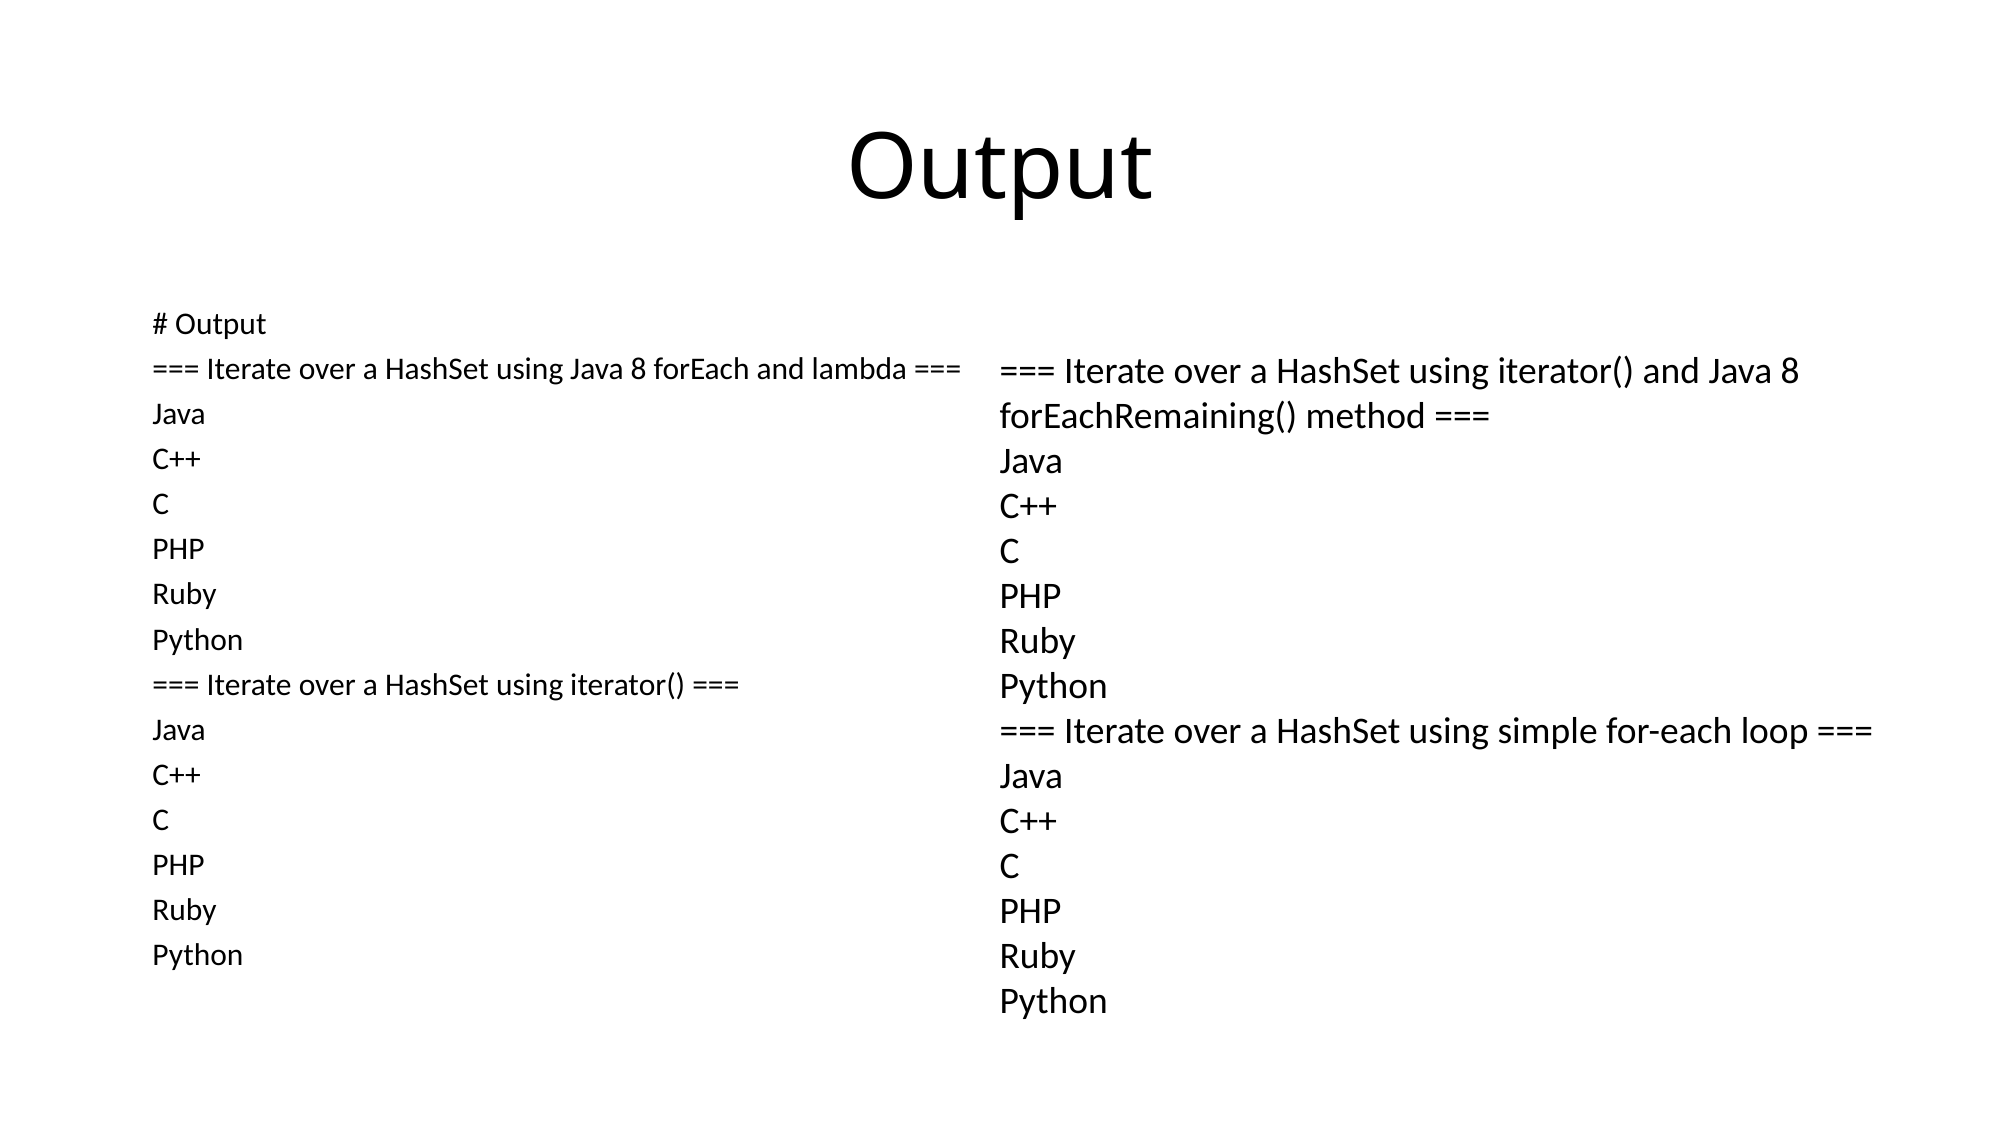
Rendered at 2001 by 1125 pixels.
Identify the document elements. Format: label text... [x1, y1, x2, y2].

title Output [137, 59, 1863, 278]
list # Output === Iterate over a HashSet using Java 8 forEach and lambda === Java C++ C PHP Ruby Python === Iterate over a HashSet using iterator() === Java C++ C PHP Ruby Python [137, 299, 985, 1014]
text_box === Iterate over a HashSet using iterator() and Java 8 forEachRemaining() method === Java C++ C PHP Ruby Python === Iterate over a HashSet using simple for-each loop === Java C++ C PHP Ruby Python [984, 338, 1985, 1029]
